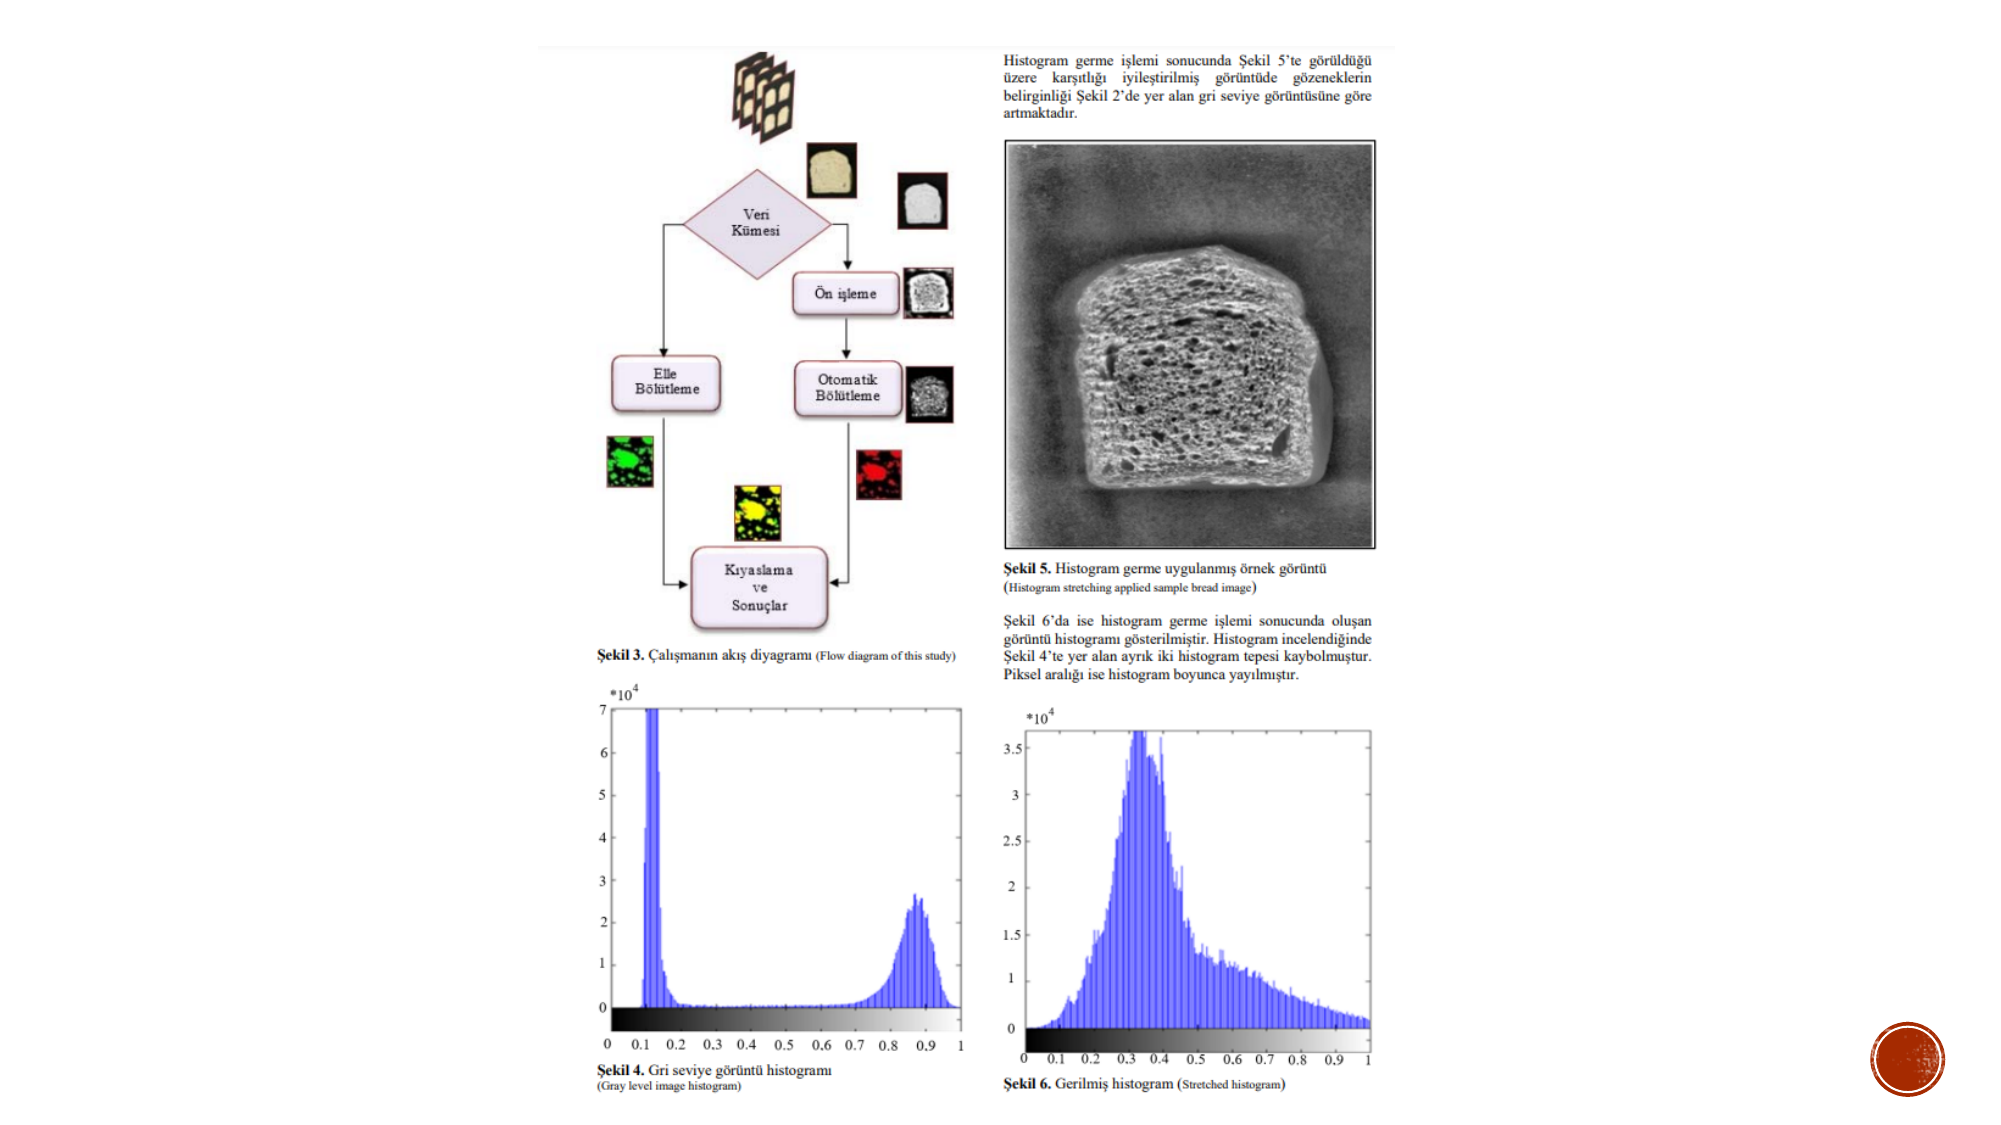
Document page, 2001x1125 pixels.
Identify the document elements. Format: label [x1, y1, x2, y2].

list [542, 49, 1393, 1100]
